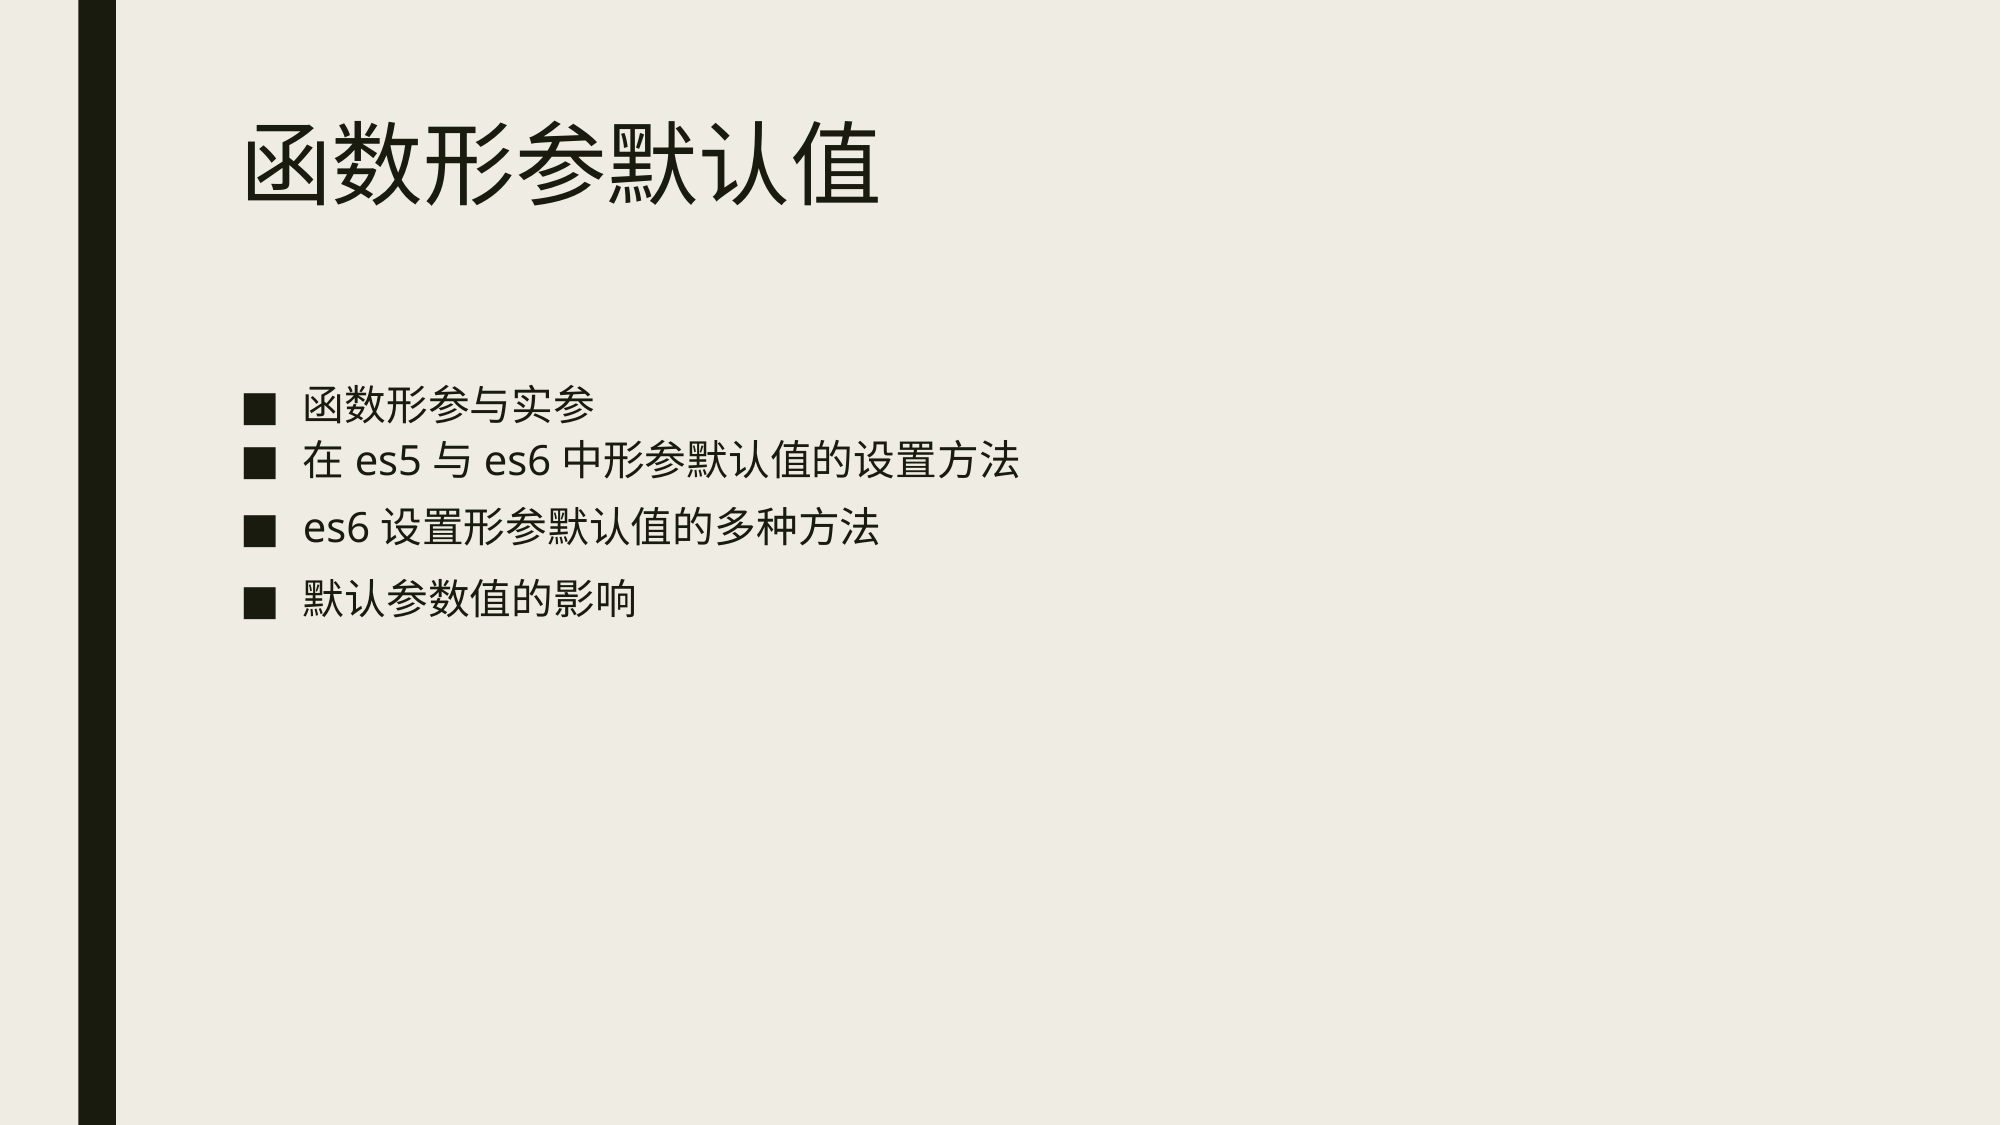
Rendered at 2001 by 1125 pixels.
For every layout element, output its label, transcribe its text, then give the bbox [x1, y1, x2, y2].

list 函数形参与实参 在es5与es6中形参默认值的设置方法 es6设置形参默认值的多种方法 默认参数值的影响 [225, 375, 1800, 963]
title 函数形参默认值 [225, 112, 1800, 357]
